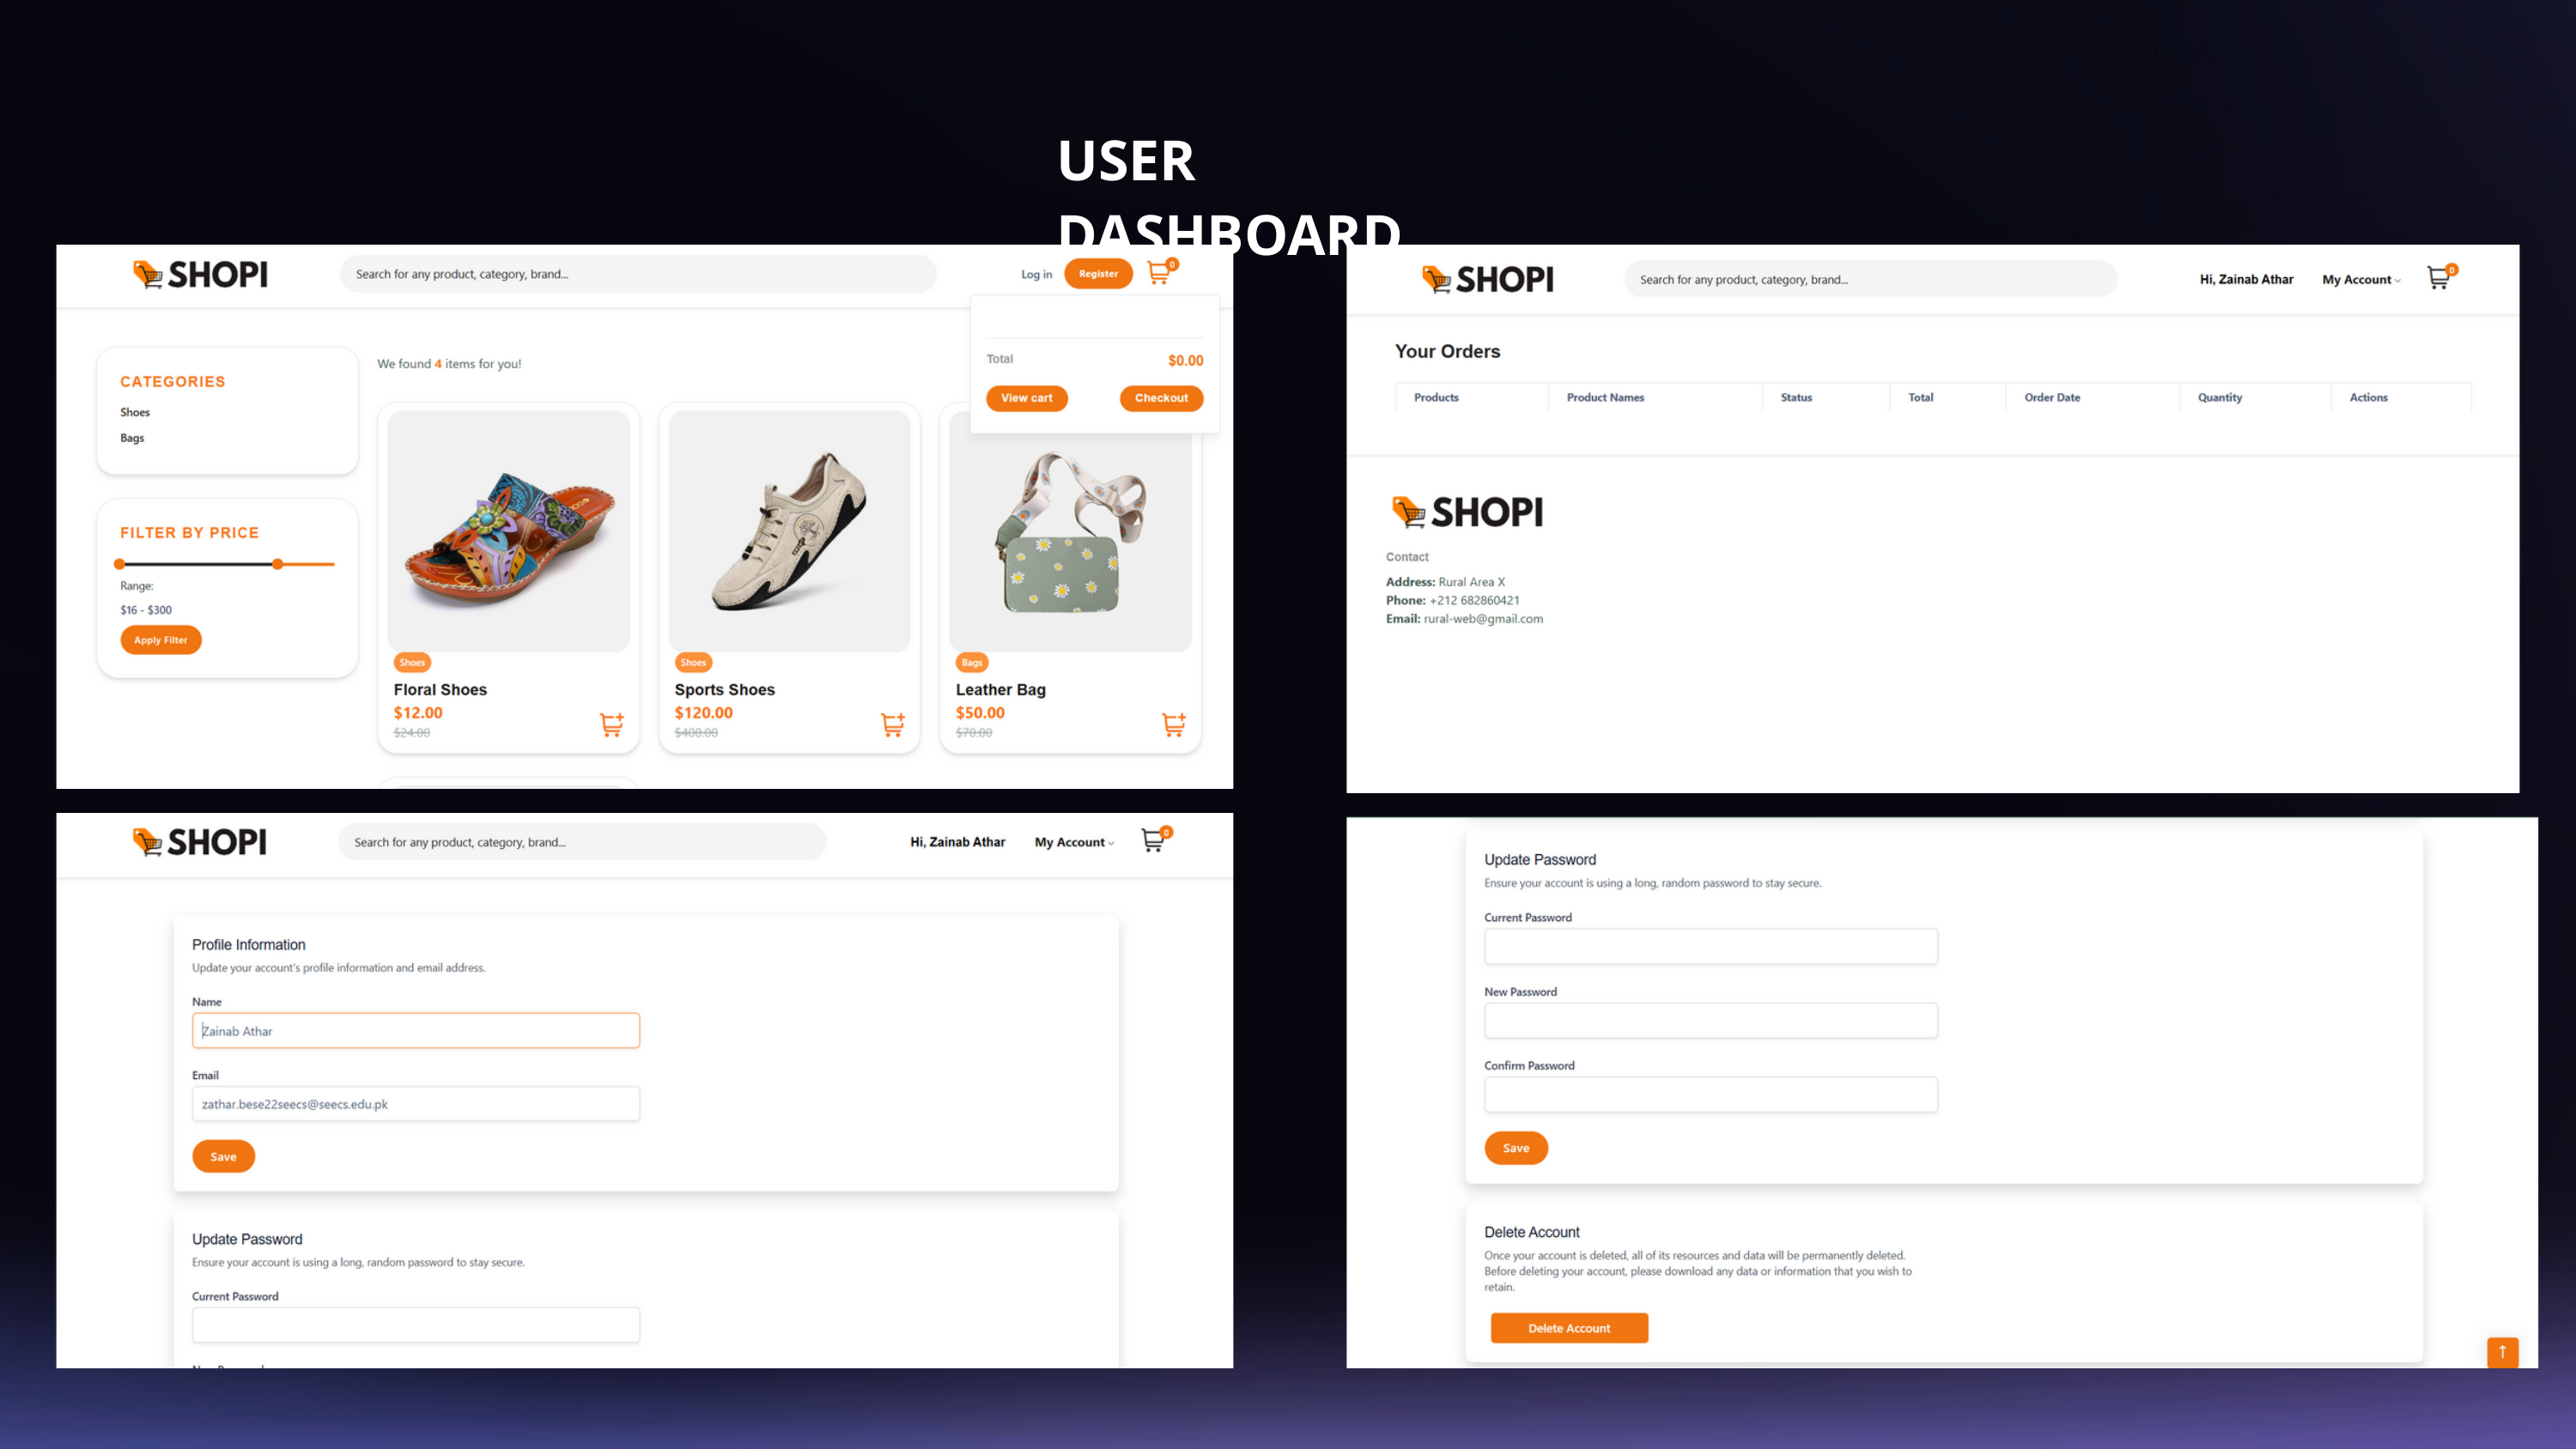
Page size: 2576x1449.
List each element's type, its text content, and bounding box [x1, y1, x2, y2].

text_box [1346, 816, 2539, 1368]
text_box USER DASHBOARD [1056, 117, 1522, 267]
text_box [56, 245, 1234, 790]
text_box [1346, 245, 2520, 793]
text_box [0, 0, 2576, 1449]
text_box [56, 813, 1234, 1368]
